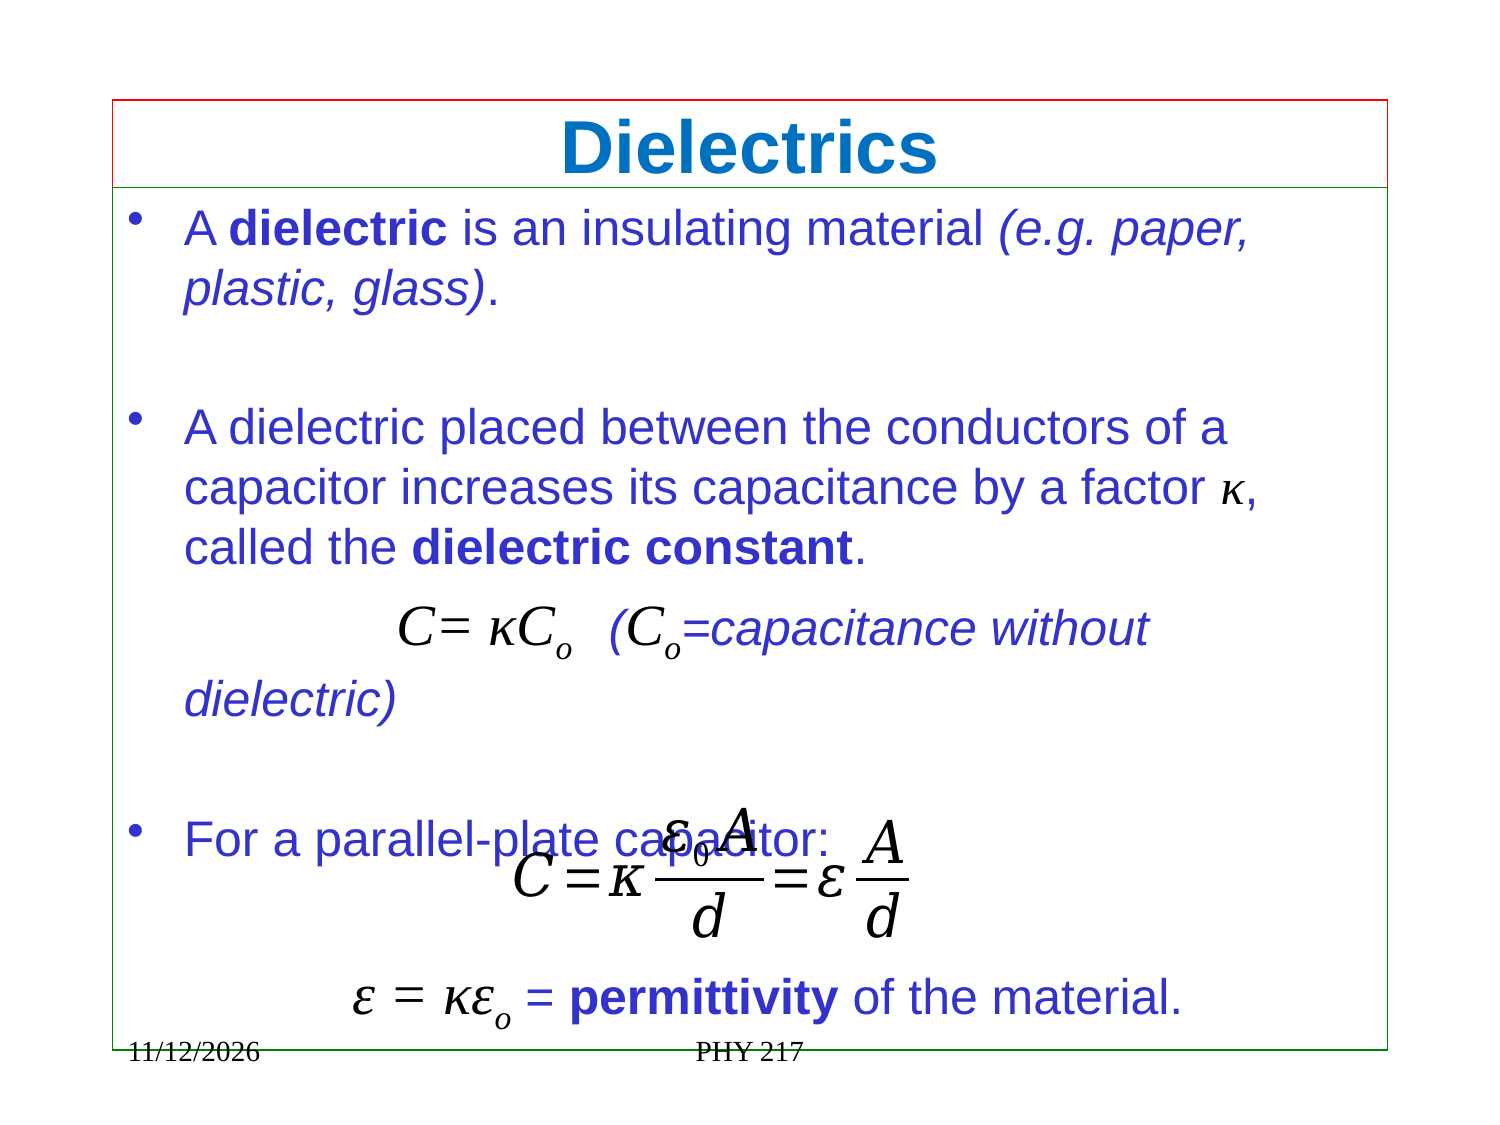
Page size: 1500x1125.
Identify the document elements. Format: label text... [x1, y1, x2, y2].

text_box ε = κεo = permittivity of the material. [337, 949, 1213, 1037]
title Dielectrics [112, 99, 1388, 187]
list A dielectric is an insulating material (e.g. paper, plastic, glass). A dielectric placed between the conductors of a capacitor increases its capacitance by a factor κ, called the dielectric constant. C= κCo (Co=capacitance without dielectric) For a parallel-plate capacitor: [112, 187, 1388, 1051]
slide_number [112, 1024, 426, 1101]
footer PHY 217 [512, 1024, 988, 1101]
